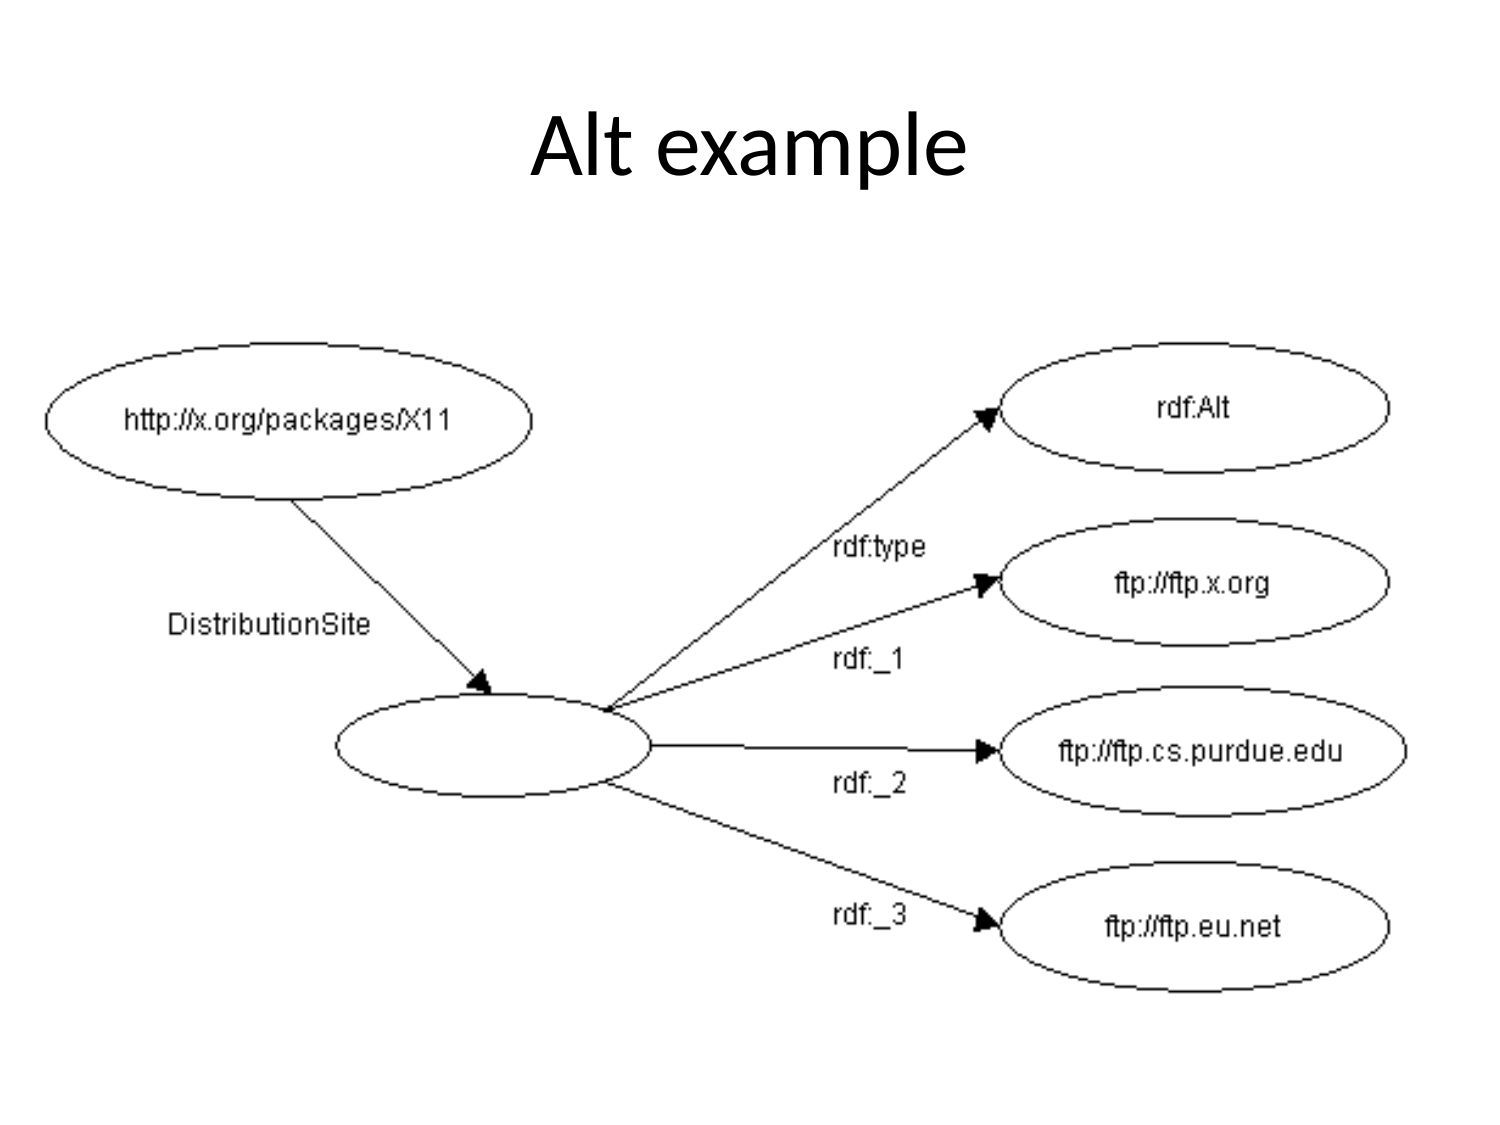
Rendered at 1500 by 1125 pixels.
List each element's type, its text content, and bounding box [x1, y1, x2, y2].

title Alt example [75, 45, 1425, 233]
picture [24, 287, 1415, 1013]
